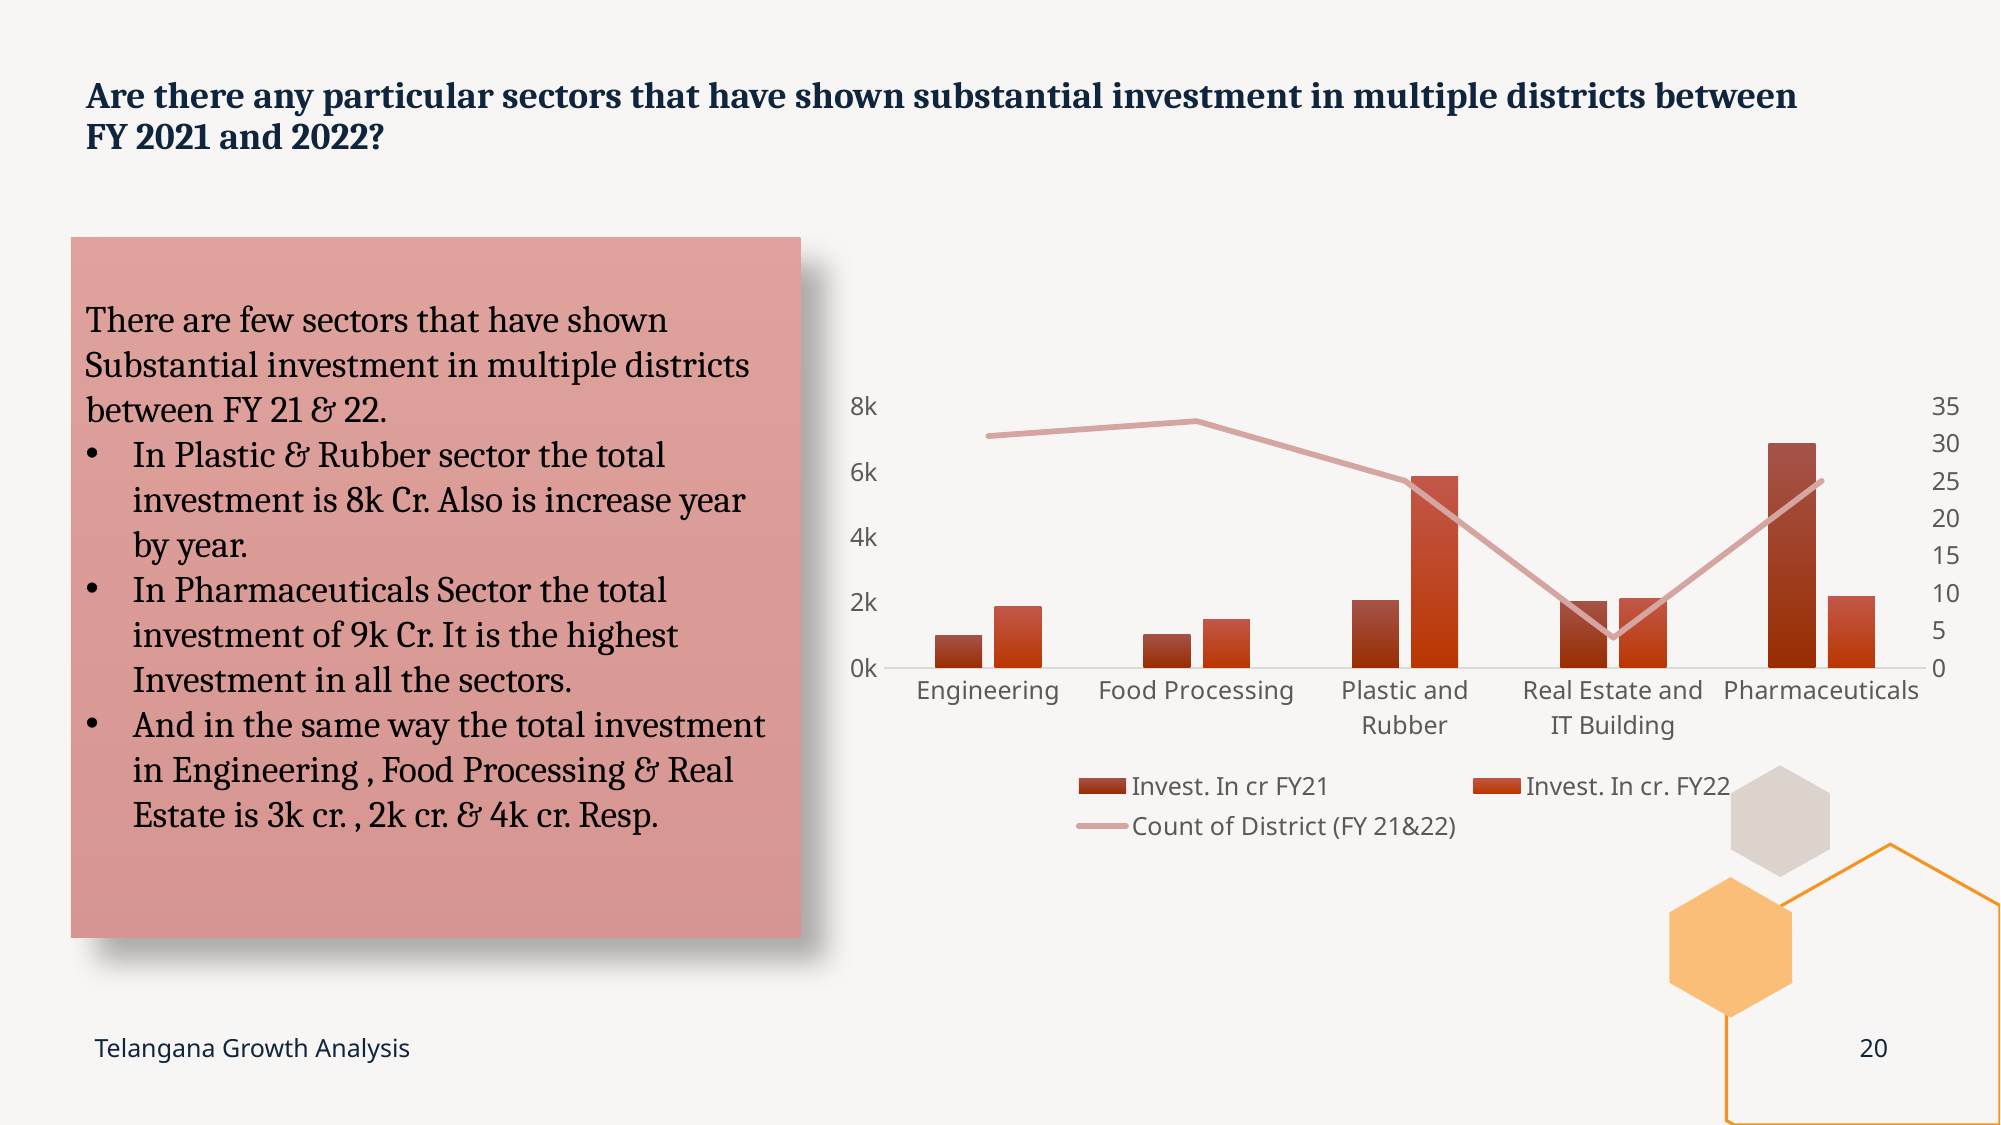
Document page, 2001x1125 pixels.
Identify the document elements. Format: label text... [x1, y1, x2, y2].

chart [827, 379, 1984, 850]
footer Telangana Growth Analysis [79, 1020, 755, 1080]
title Are there any particular sectors that have shown substantial investment in multiple districts between FY 2021 and 2022? [70, 69, 1858, 185]
slide_number 20 [1836, 1020, 1912, 1080]
text_box There are few sectors that have shown Substantial investment in multiple districts between FY 21 & 22. In Plastic & Rubber sector the total investment is 8k Cr. Also is increase year by year. In Pharmaceuticals Sector the total investment of 9k Cr. It is the highest Investment in all the sectors. And in the same way the total investment in Engineering , Food Processing & Real Estate is 3k cr. , 2k cr. & 4k cr. Resp. [70, 237, 801, 938]
